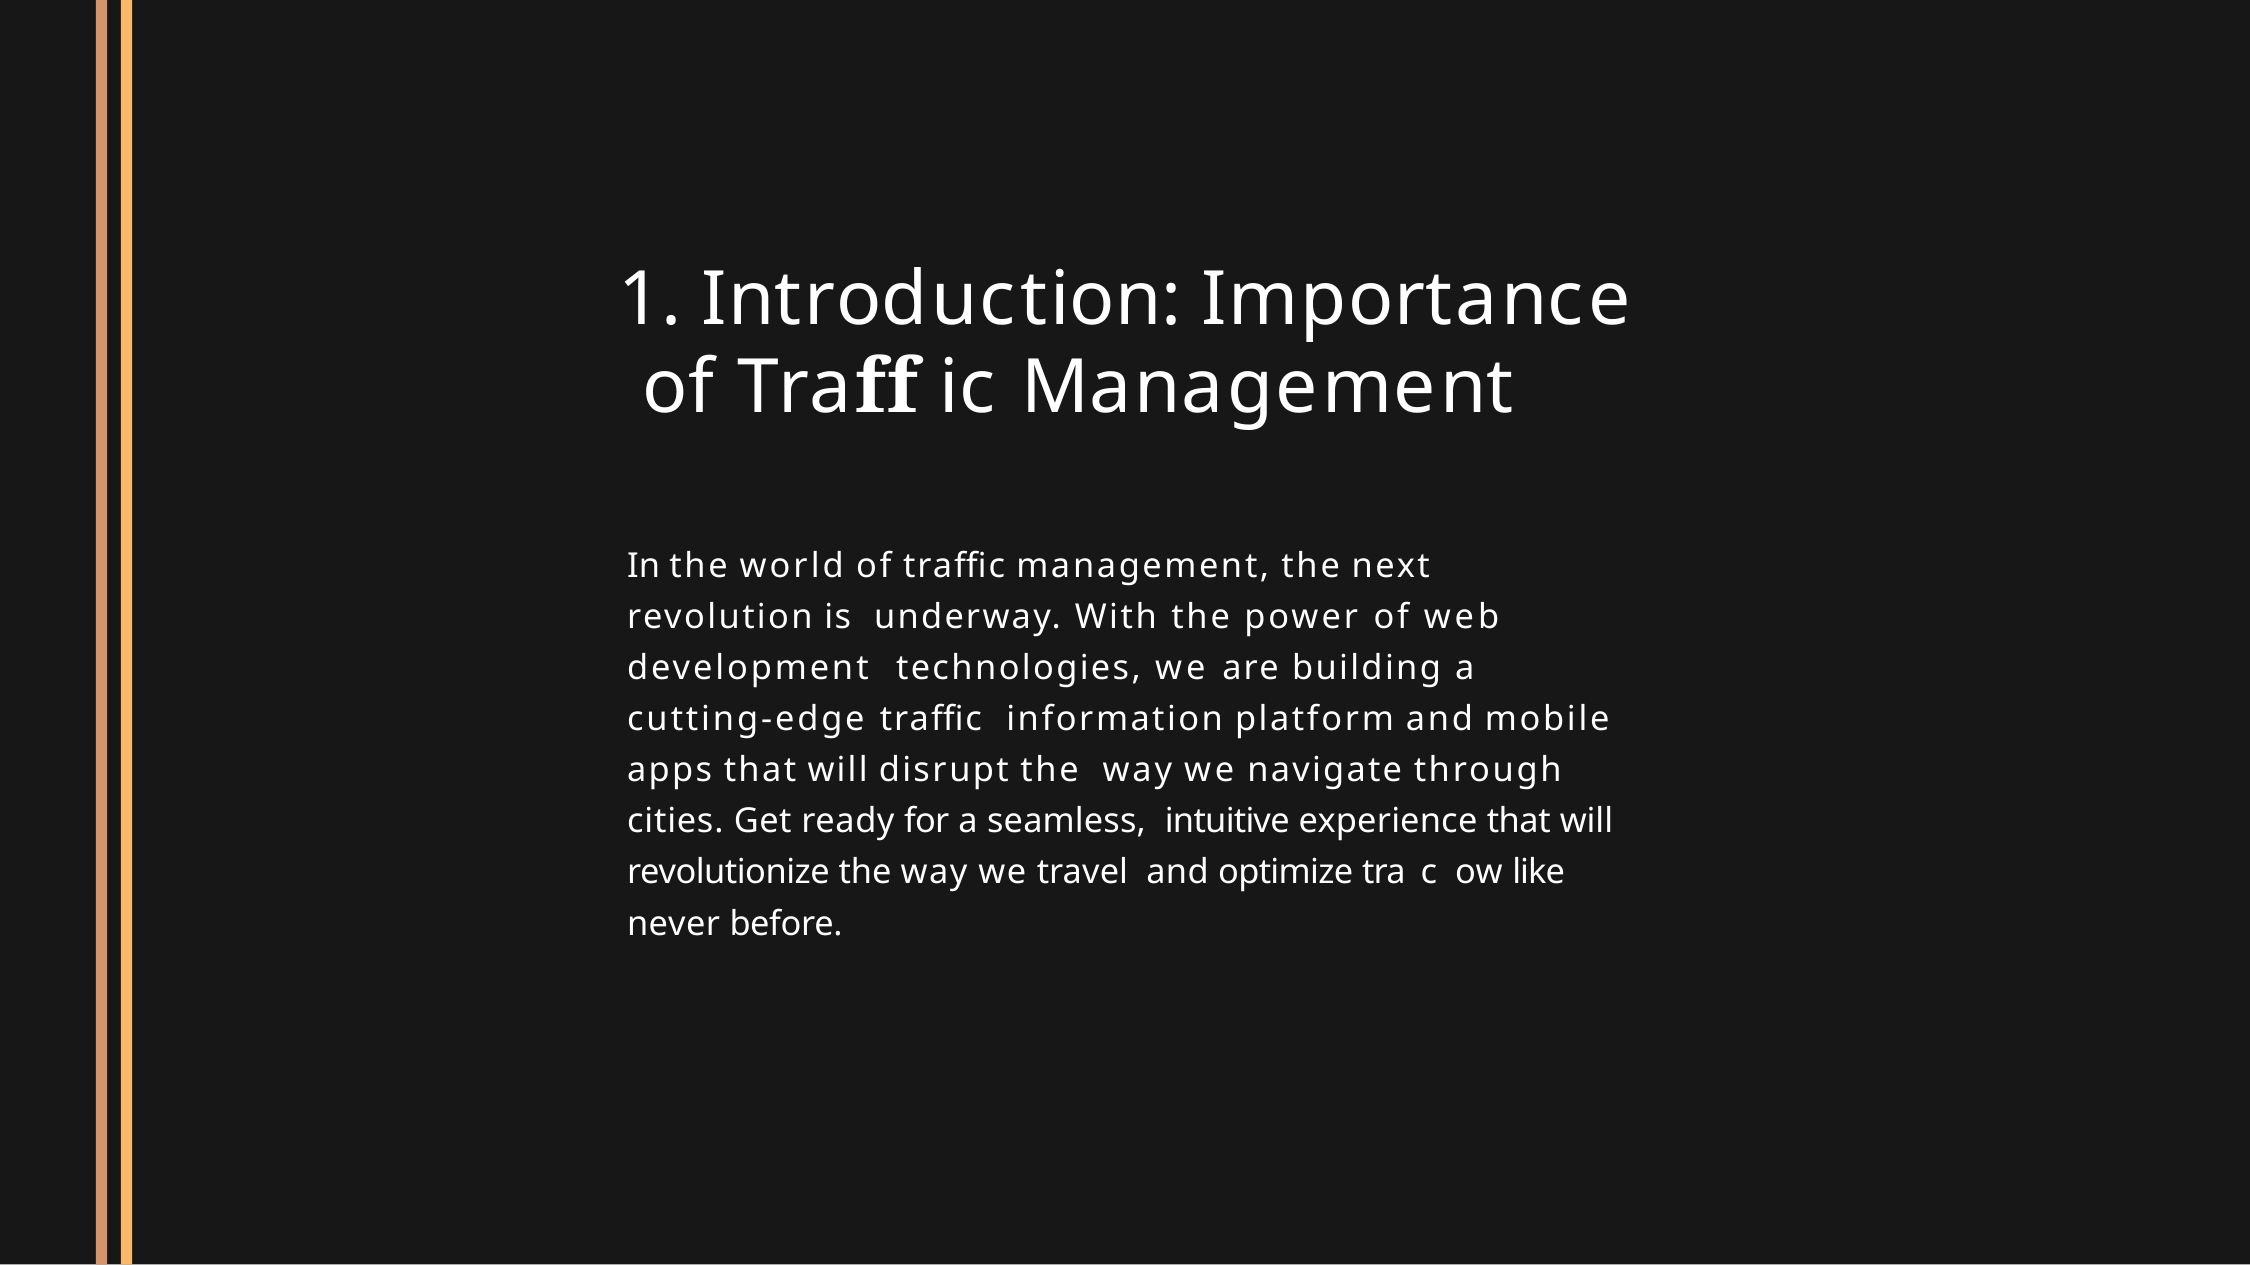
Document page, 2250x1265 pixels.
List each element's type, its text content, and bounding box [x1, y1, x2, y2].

text_box In the world of traffic management, the next revolution is underway. With the power of web development technologies, we are building a cutting-edge traffic information platform and mobile apps that will disrupt the way we navigate through cities. Get ready for a seamless, intuitive experience that will revolutionize the way we travel and optimize tra c ow like never before. [624, 532, 1629, 942]
title 1. Introduction: Importance of Traff ic Management [616, 244, 1638, 462]
